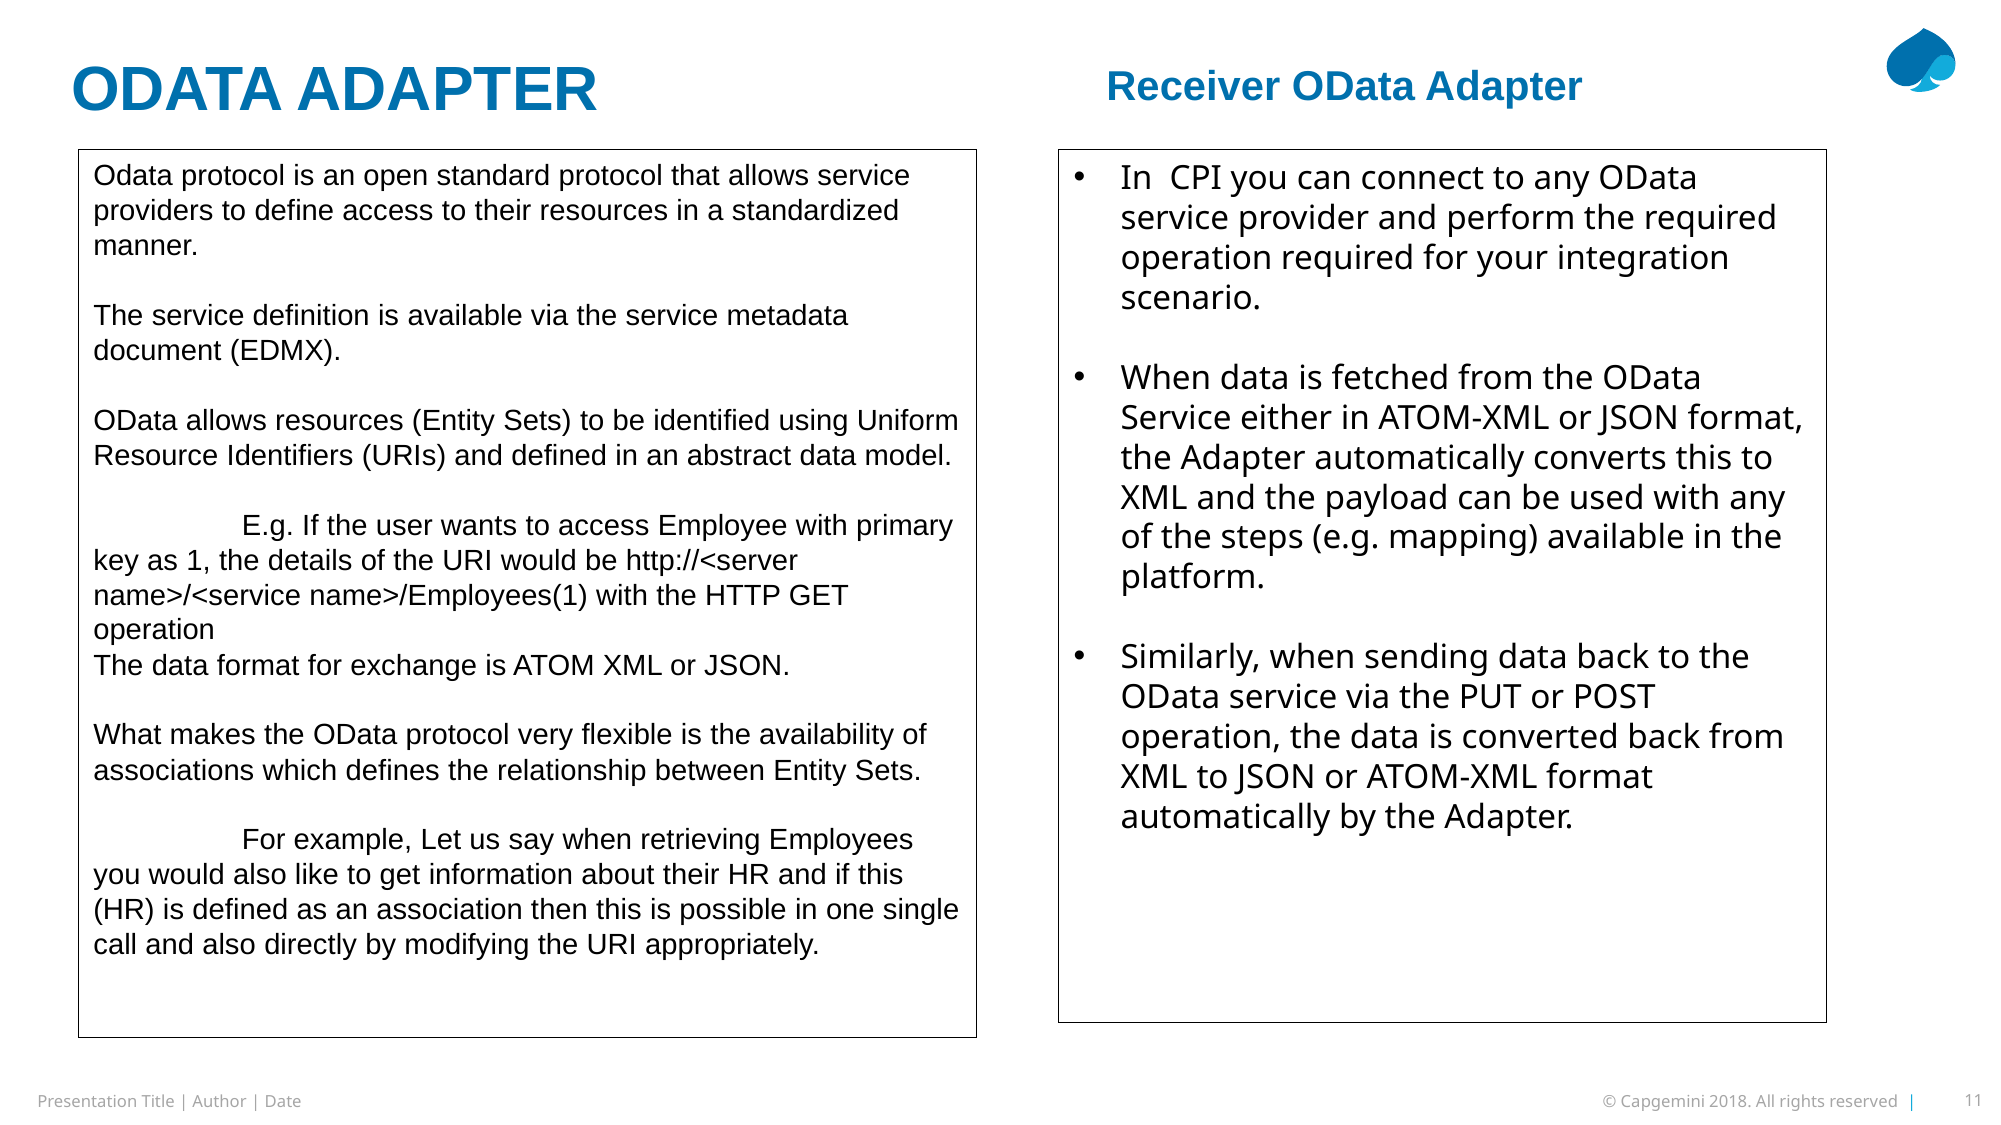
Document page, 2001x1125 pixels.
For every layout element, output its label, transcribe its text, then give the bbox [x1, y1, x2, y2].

text_box In CPI you can connect to any OData service provider and perform the required operation required for your integration scenario. When data is fetched from the OData Service either in ATOM-XML or JSON format, the Adapter automatically converts this to XML and the payload can be used with any of the steps (e.g. mapping) available in the platform. Similarly, when sending data back to the OData service via the PUT or POST operation, the data is converted back from XML to JSON or ATOM-XML format automatically by the Adapter. [1058, 149, 1827, 1023]
text_box Receiver OData Adapter [1106, 24, 1888, 149]
title ODATA ADAPTER [55, 0, 1863, 182]
text_box Odata protocol is an open standard protocol that allows service providers to define access to their resources in a standardized manner. The service definition is available via the service metadata document (EDMX). OData allows resources (Entity Sets) to be identified using Uniform Resource Identifiers (URIs) and defined in an abstract data model. E.g. If the user wants to access Employee with primary key as 1, the details of the URI would be http://<server name>/<service name>/Employees(1) with the HTTP GET operation The data format for exchange is ATOM XML or JSON. What makes the OData protocol very flexible is the availability of associations which defines the relationship between Entity Sets. For example, Let us say when retrieving Employees you would also like to get information about their HR and if this (HR) is defined as an association then this is possible in one single call and also directly by modifying the URI appropriately. [78, 149, 977, 1038]
